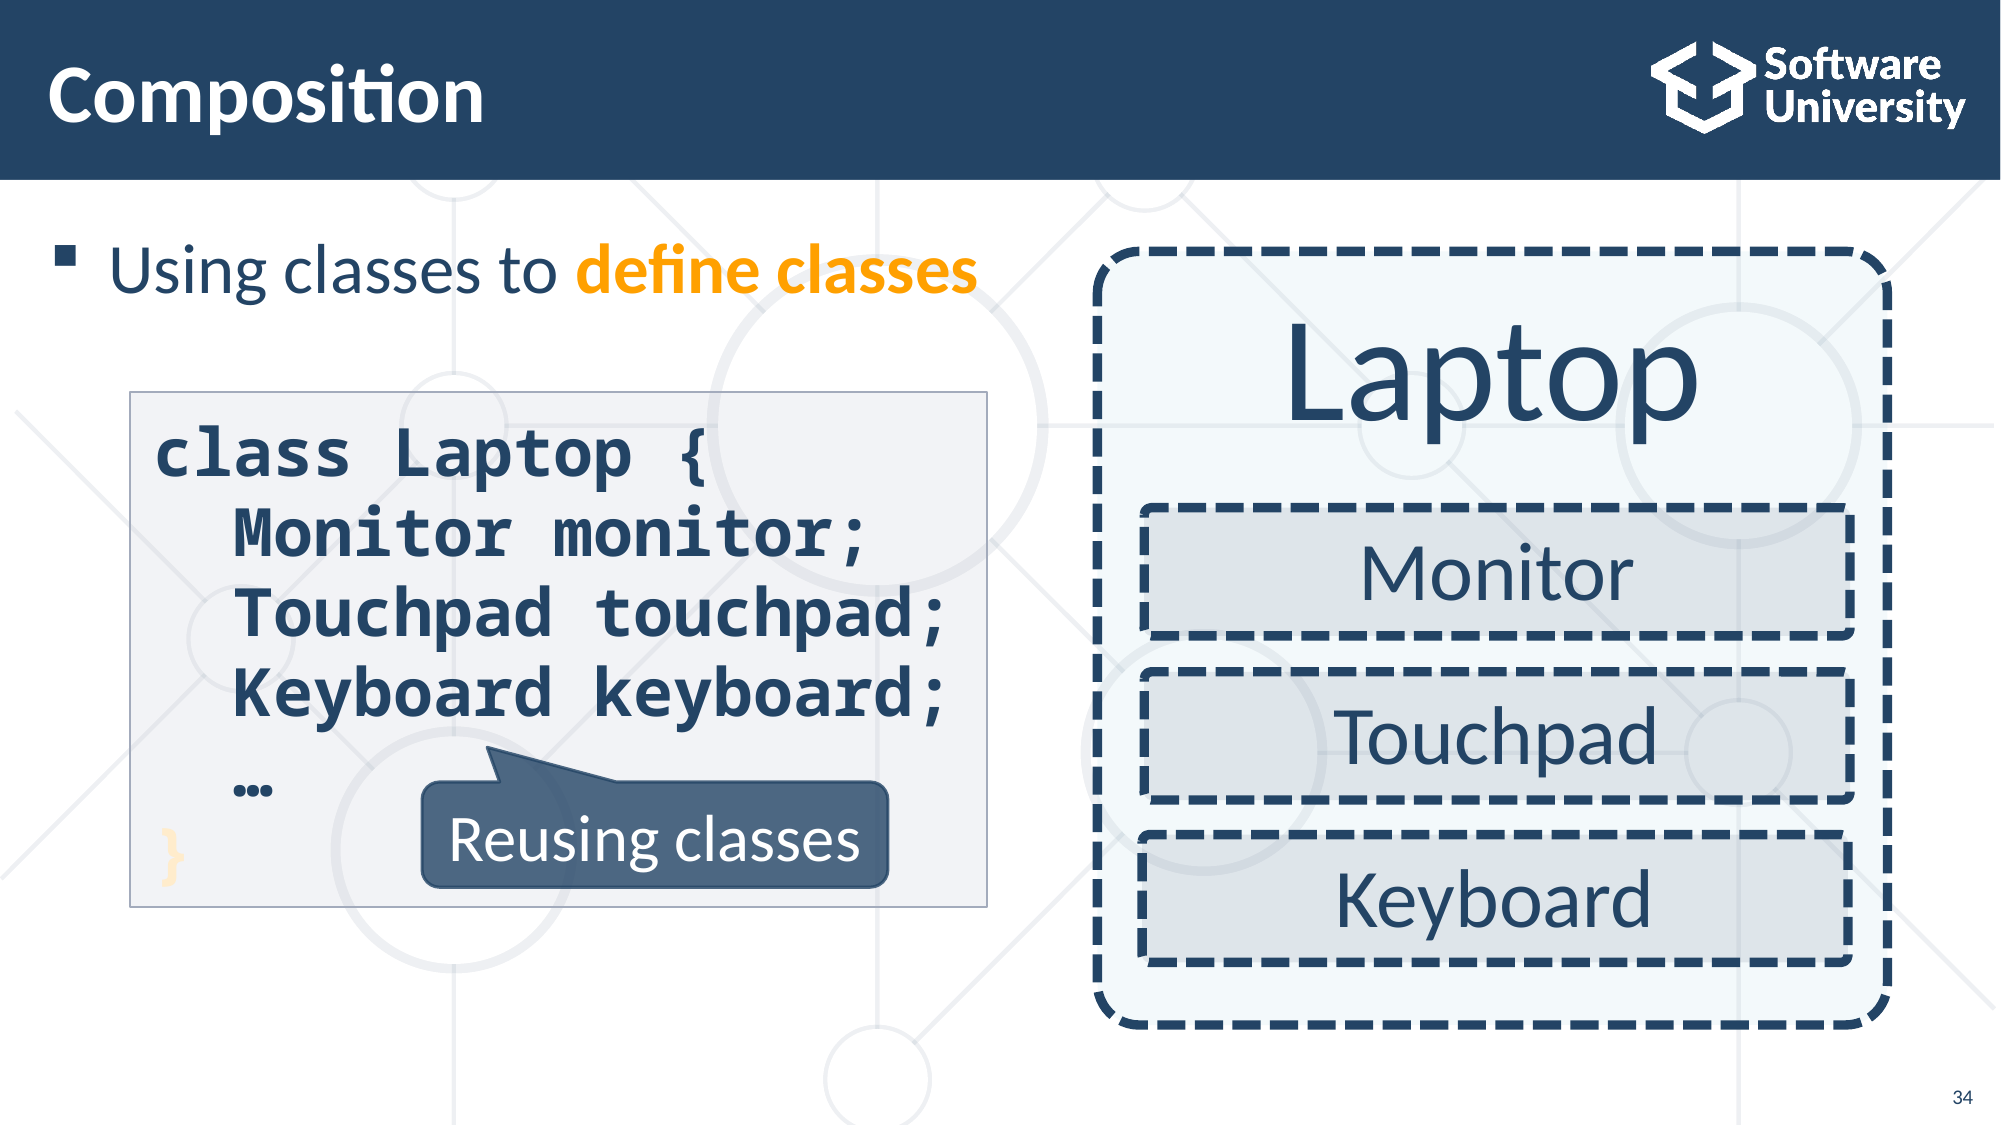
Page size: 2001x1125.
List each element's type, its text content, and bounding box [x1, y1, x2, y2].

text_box Monitor [1142, 505, 1853, 638]
text_box Touchpad [1142, 669, 1853, 803]
text_box class Laptop { Monitor monitor; Touchpad touchpad; Keyboard keyboard; … } [129, 391, 988, 908]
text_box Keyboard [1140, 832, 1851, 965]
slide_number 34 [1927, 1067, 1989, 1117]
picture [1651, 41, 1966, 134]
title Composition [31, 16, 1625, 162]
text_box Laptop [1095, 249, 1890, 1028]
text_box Reusing classes [419, 745, 890, 890]
list Using classes to define classes [31, 212, 1968, 1089]
